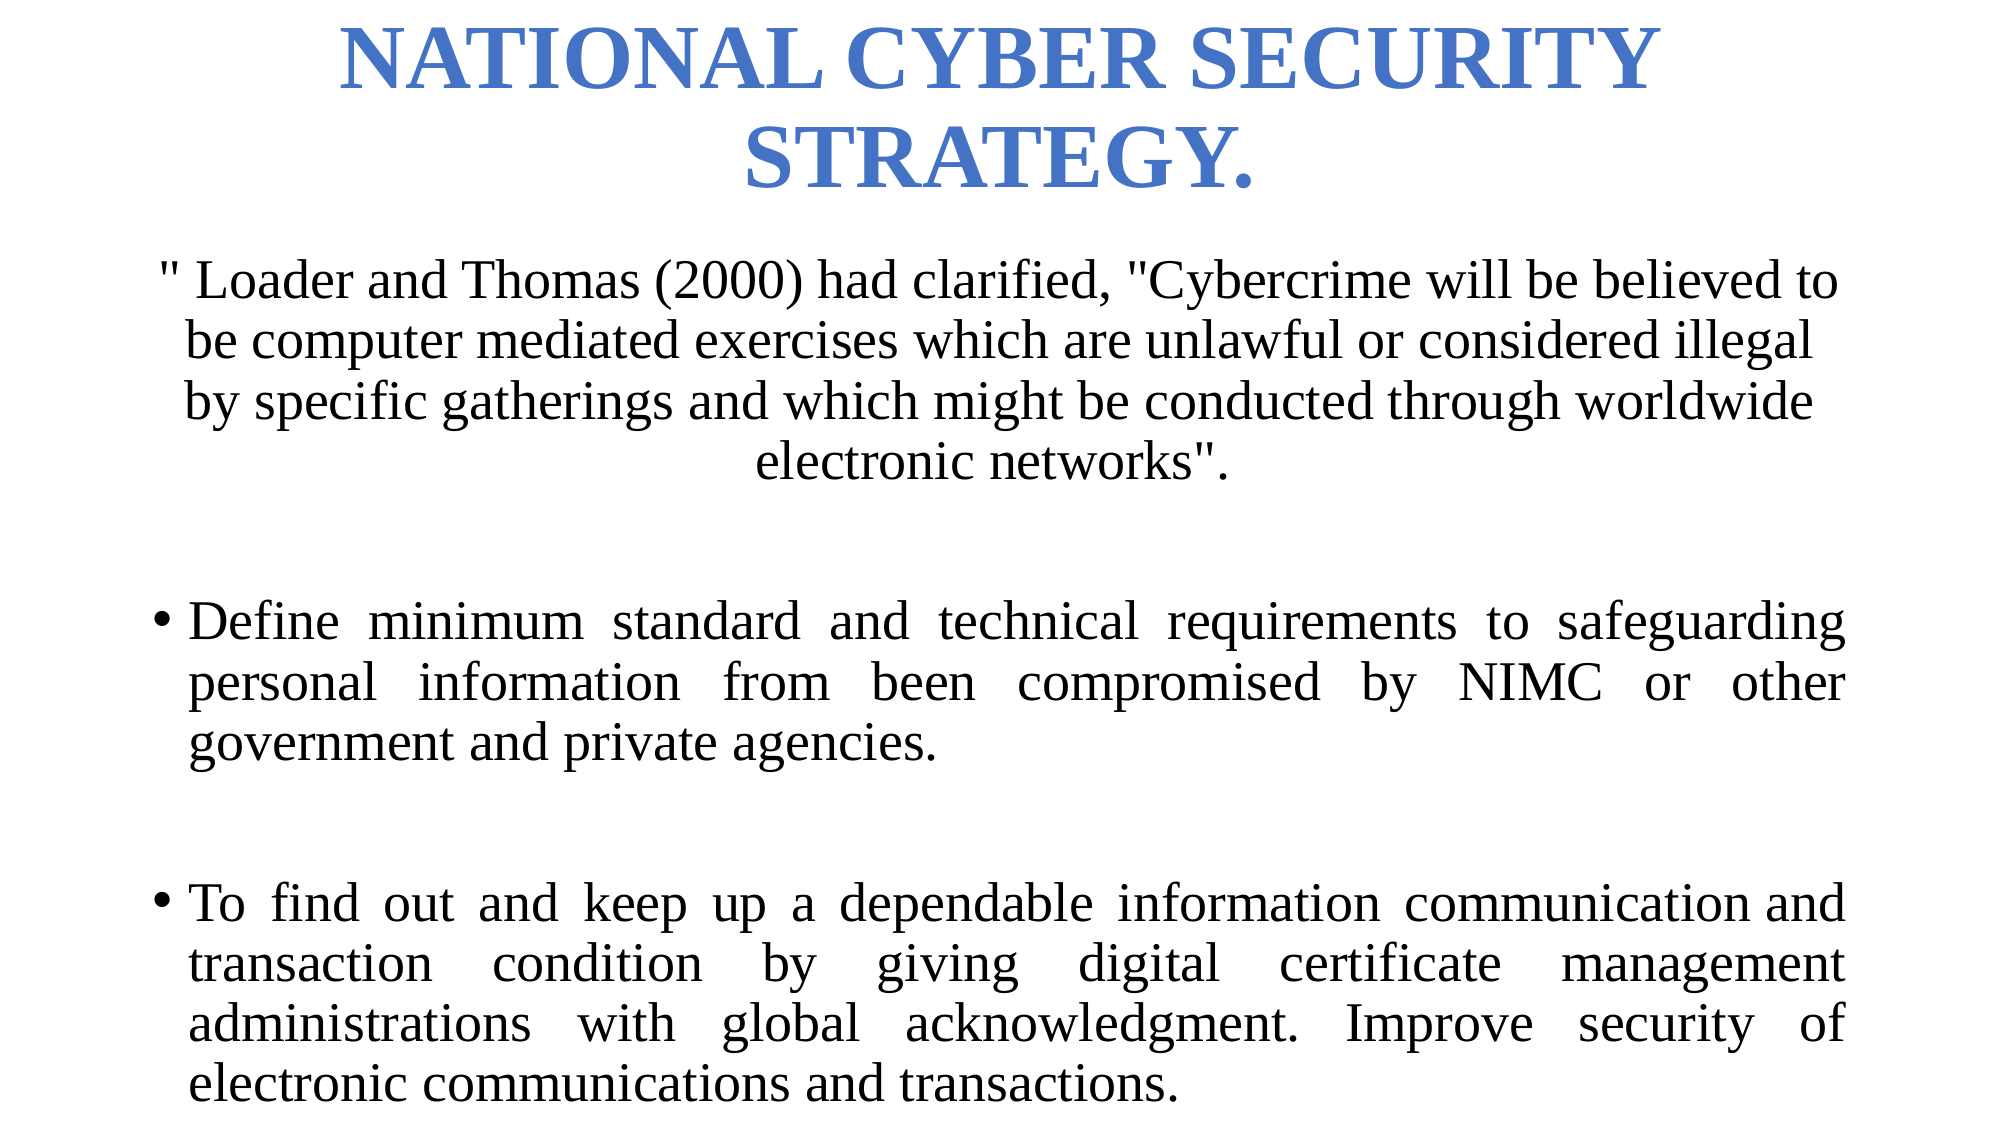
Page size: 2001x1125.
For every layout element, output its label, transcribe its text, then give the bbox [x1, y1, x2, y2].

title NATIONAL CYBER SECURITY STRATEGY. [137, 0, 1863, 218]
list " Loader and Thomas (2000) had clarified, "Cybercrime will be believed to be computer mediated exercises which are unlawful or considered illegal by specific gatherings and which might be conducted through worldwide electronic networks". Define minimum standard and technical requirements to safeguarding personal information from been compromised by NIMC or other government and private agencies. To find out and keep up a dependable information communication and transaction condition by giving digital certificate management administrations with global acknowledgment. Improve security of electronic communications and transactions. [137, 242, 1863, 1125]
